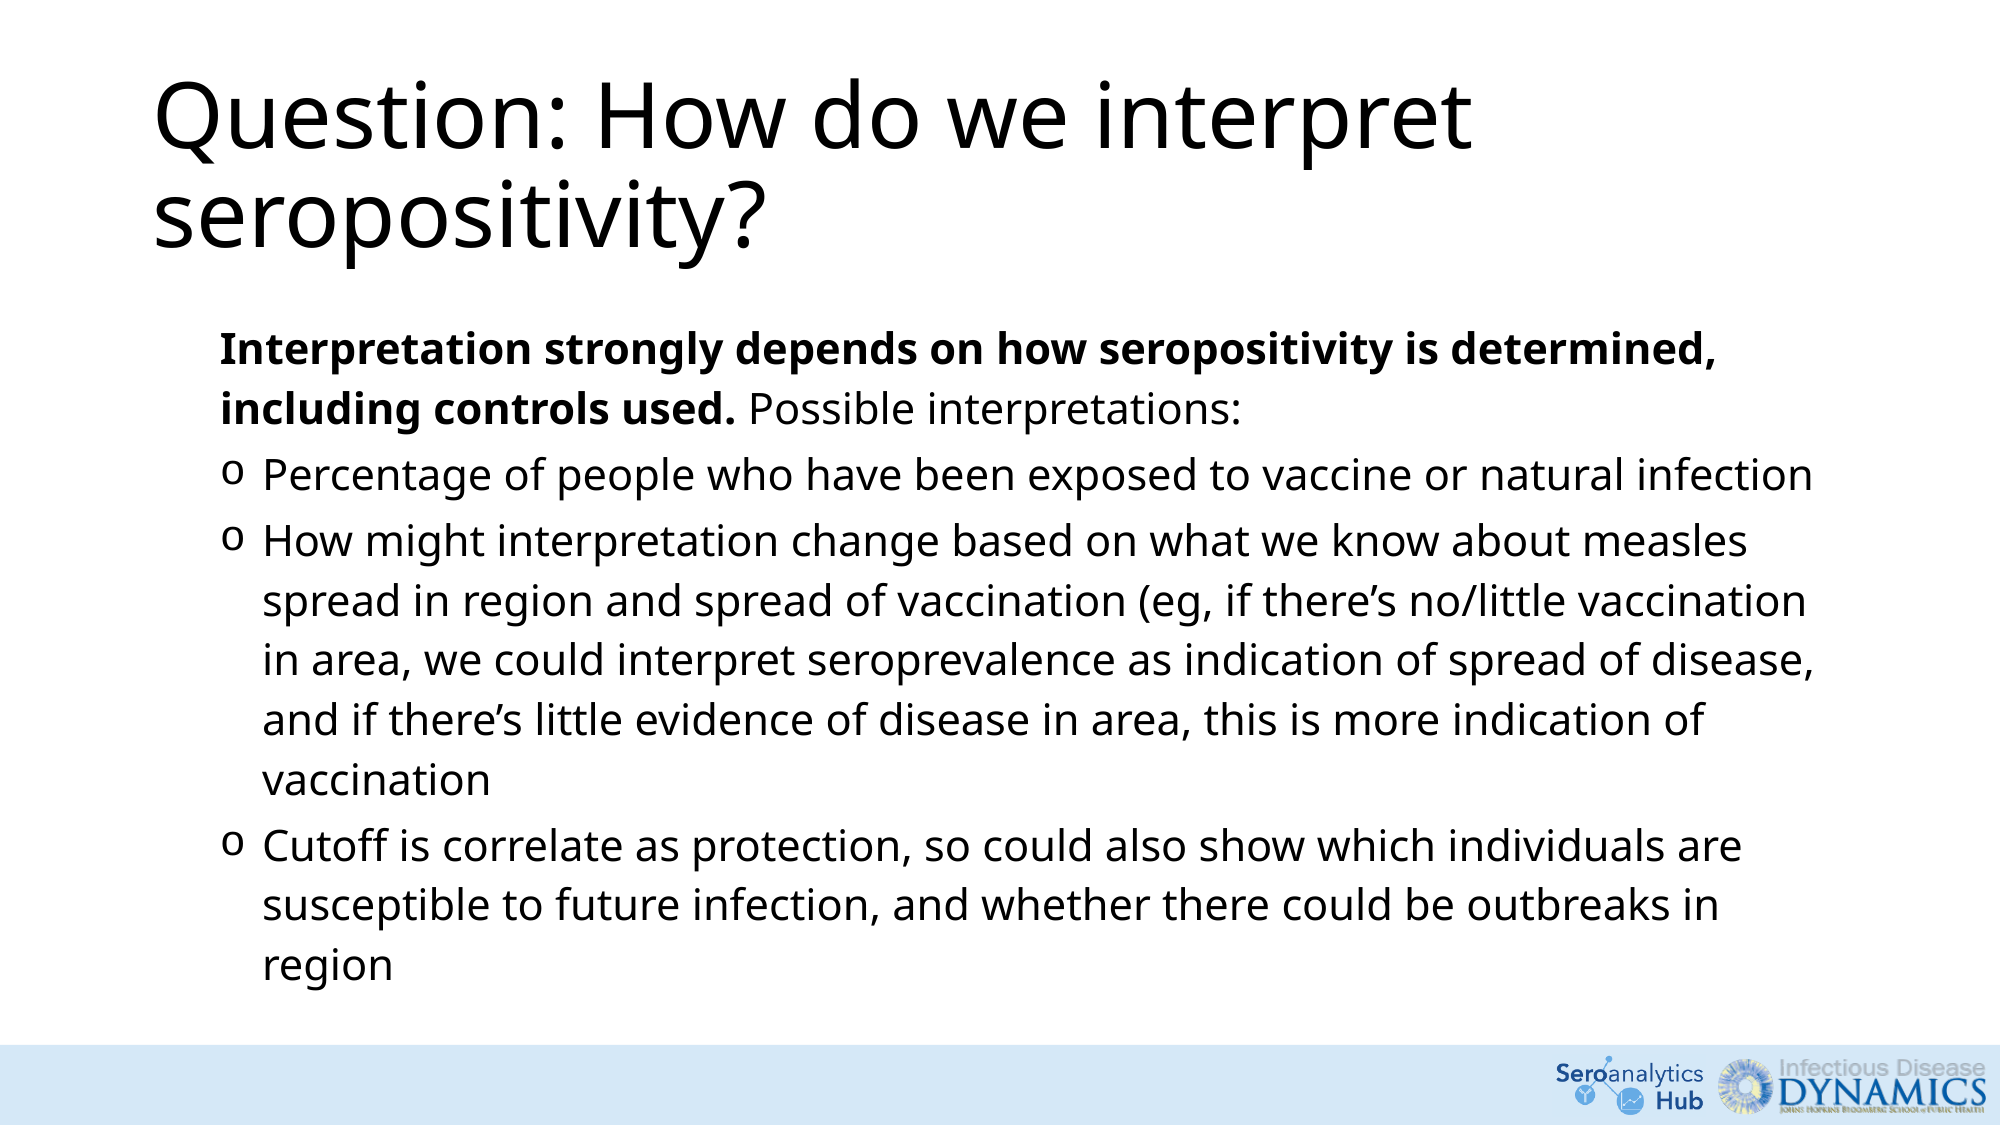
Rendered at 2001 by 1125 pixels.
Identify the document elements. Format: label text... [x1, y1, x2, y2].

title Question: How do we interpret seropositivity? [137, 59, 1863, 278]
text_box Interpretation strongly depends on how seropositivity is determined, including controls used. Possible interpretations: Percentage of people who have been exposed to vaccine or natural infection How might interpretation change based on what we know about measles spread in region and spread of vaccination (eg, if there’s no/little vaccination in area, we could interpret seroprevalence as indication of spread of disease, and if there’s little evidence of disease in area, this is more indication of vaccination Cutoff is correlate as protection, so could also show which individuals are susceptible to future infection, and whether there could be outbreaks in region [137, 306, 1863, 1014]
picture [1719, 1059, 1986, 1115]
